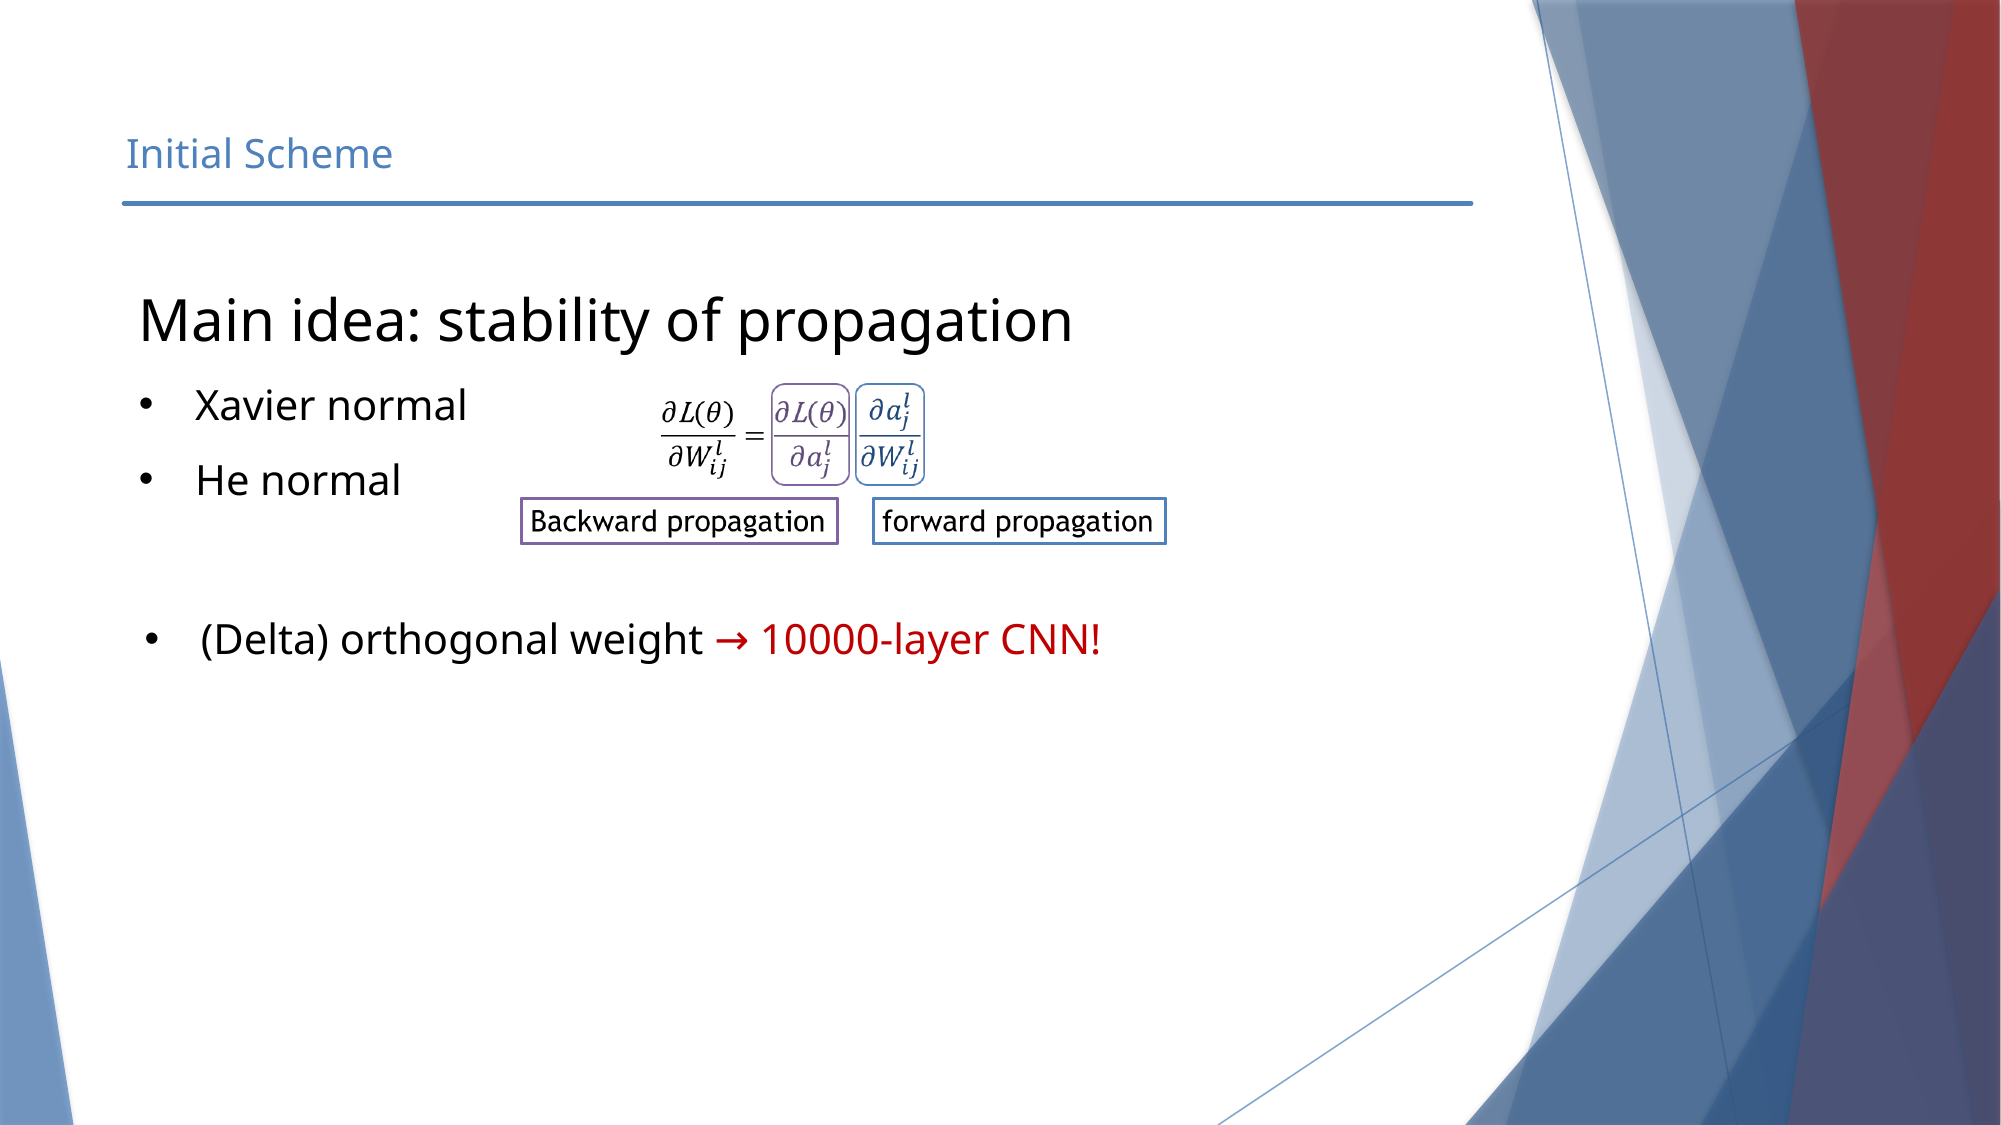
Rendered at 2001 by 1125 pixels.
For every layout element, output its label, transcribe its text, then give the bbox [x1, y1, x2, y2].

text_box (Delta) orthogonal weight → 10000-layer CNN! [129, 580, 1209, 671]
text_box Main idea: stability of propagation Xavier normal He normal [123, 241, 1208, 886]
picture [512, 339, 1171, 557]
title Initial Scheme [111, 120, 1522, 234]
